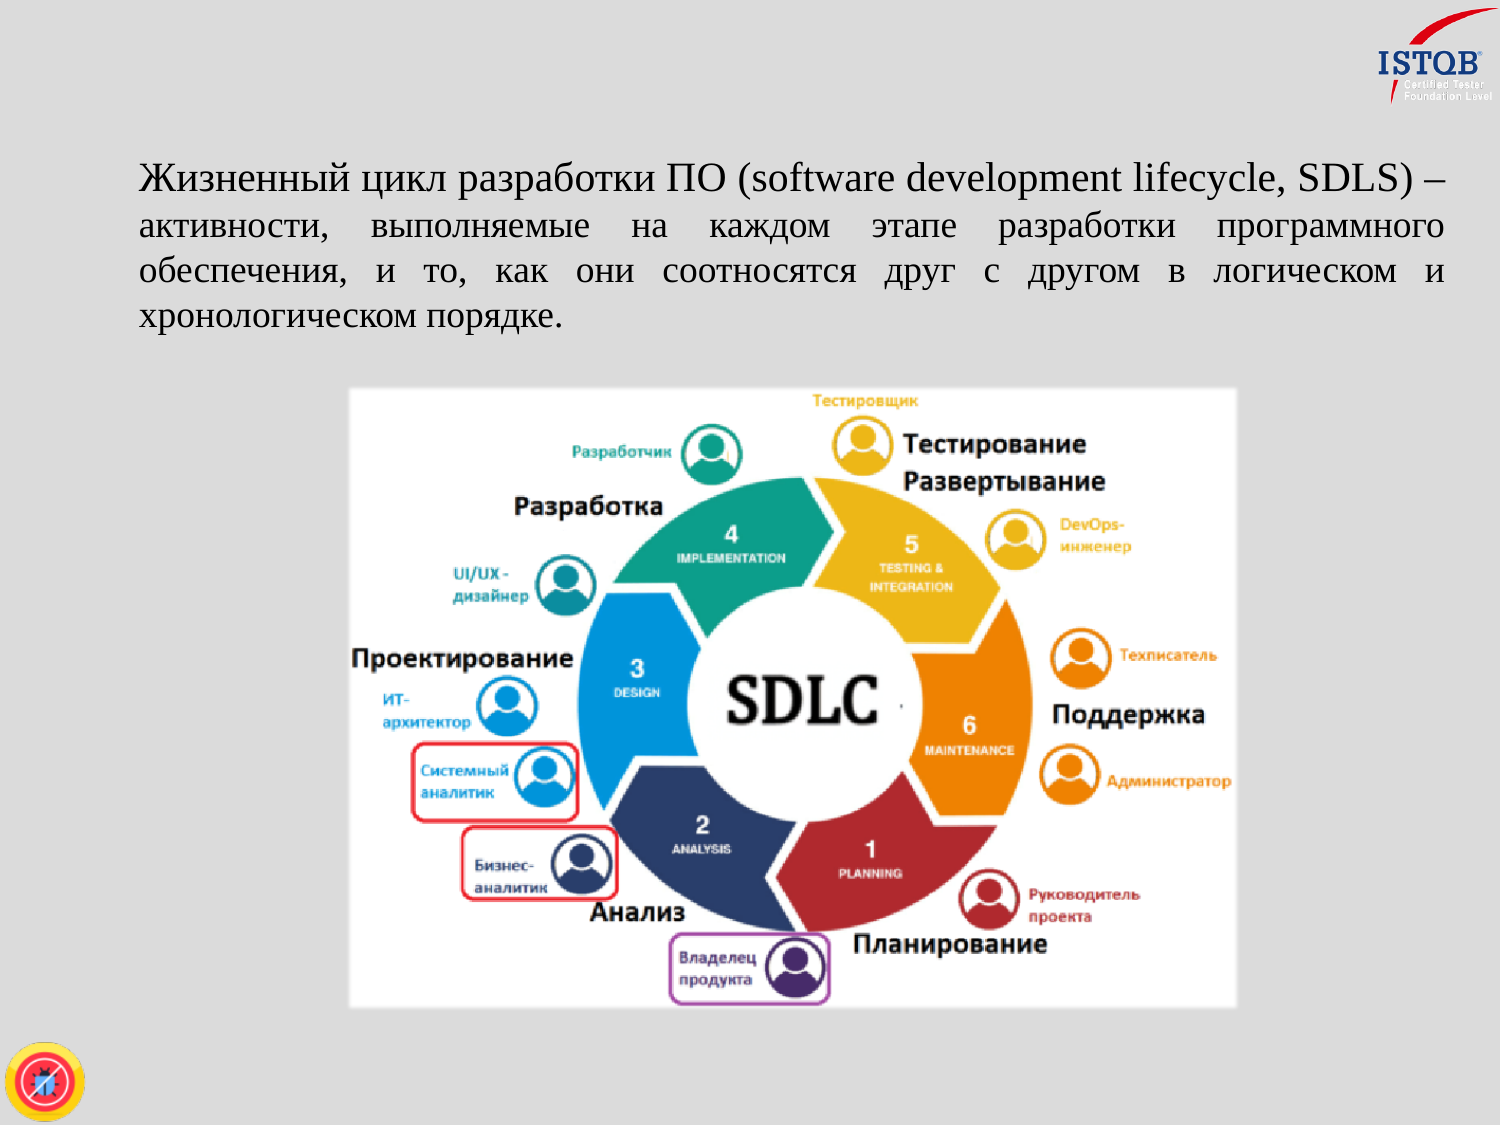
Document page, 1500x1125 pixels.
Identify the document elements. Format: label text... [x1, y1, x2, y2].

picture [3, 1040, 87, 1124]
text_box Жизненный цикл разработки ПО (software development lifecycle, SDLS) – активности, выполняемые на каждом этапе разработки программного обеспечения, и то, как они соотносятся друг с другом в логическом и хронологическом порядке. [123, 142, 1461, 343]
picture [346, 385, 1240, 1011]
picture [1375, 5, 1500, 109]
